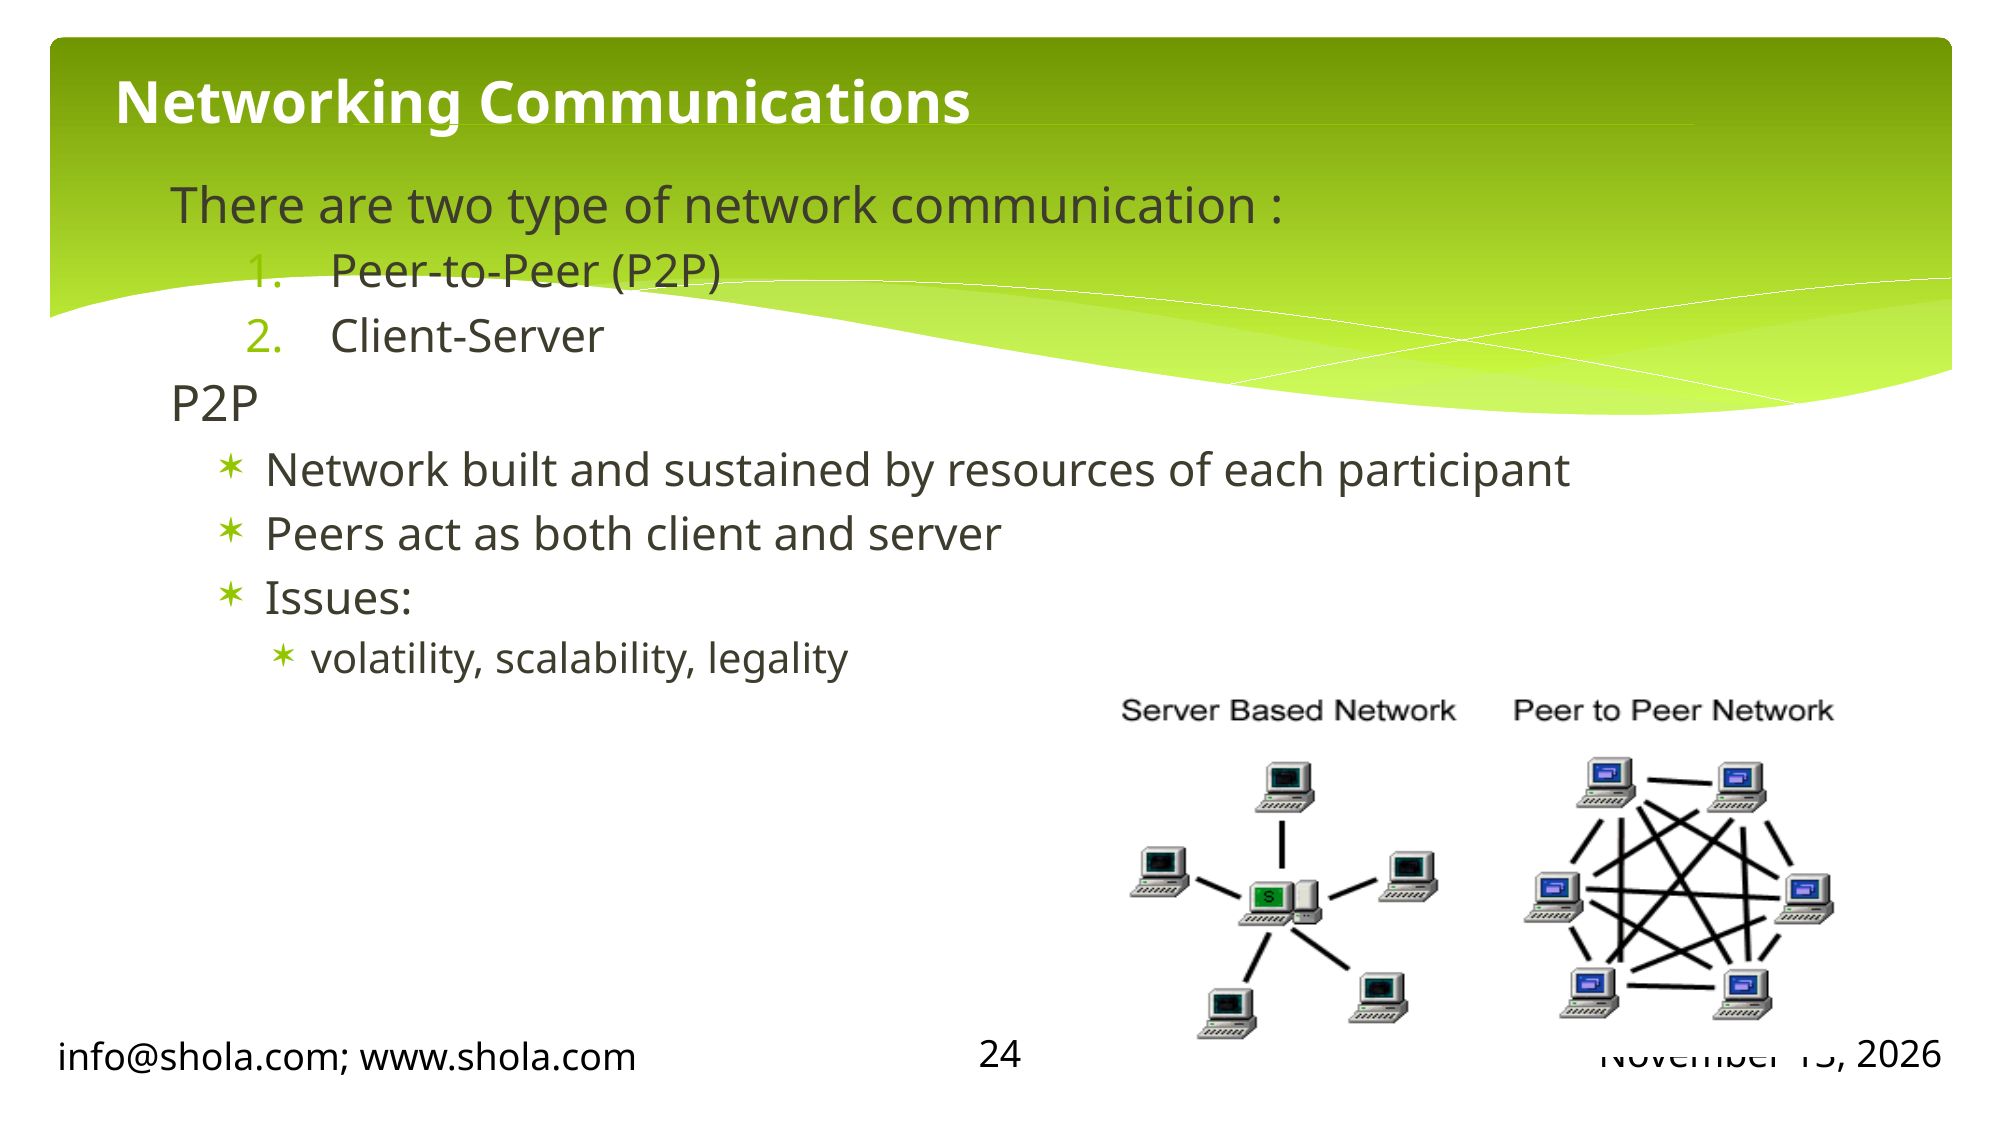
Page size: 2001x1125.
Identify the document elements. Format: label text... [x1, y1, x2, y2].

slide_number 24 [872, 1025, 1128, 1086]
picture [1105, 675, 1853, 1057]
list There are two type of network communication : Peer-to-Peer (P2P) Client-Server P2P Network built and sustained by resources of each participant Peers act as both client and server Issues: volatility, scalability, legality [155, 165, 1881, 1060]
footer info@shola.com; www.shola.com [42, 1025, 871, 1086]
title Networking Communications [84, 61, 1465, 148]
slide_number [1129, 1025, 1958, 1086]
